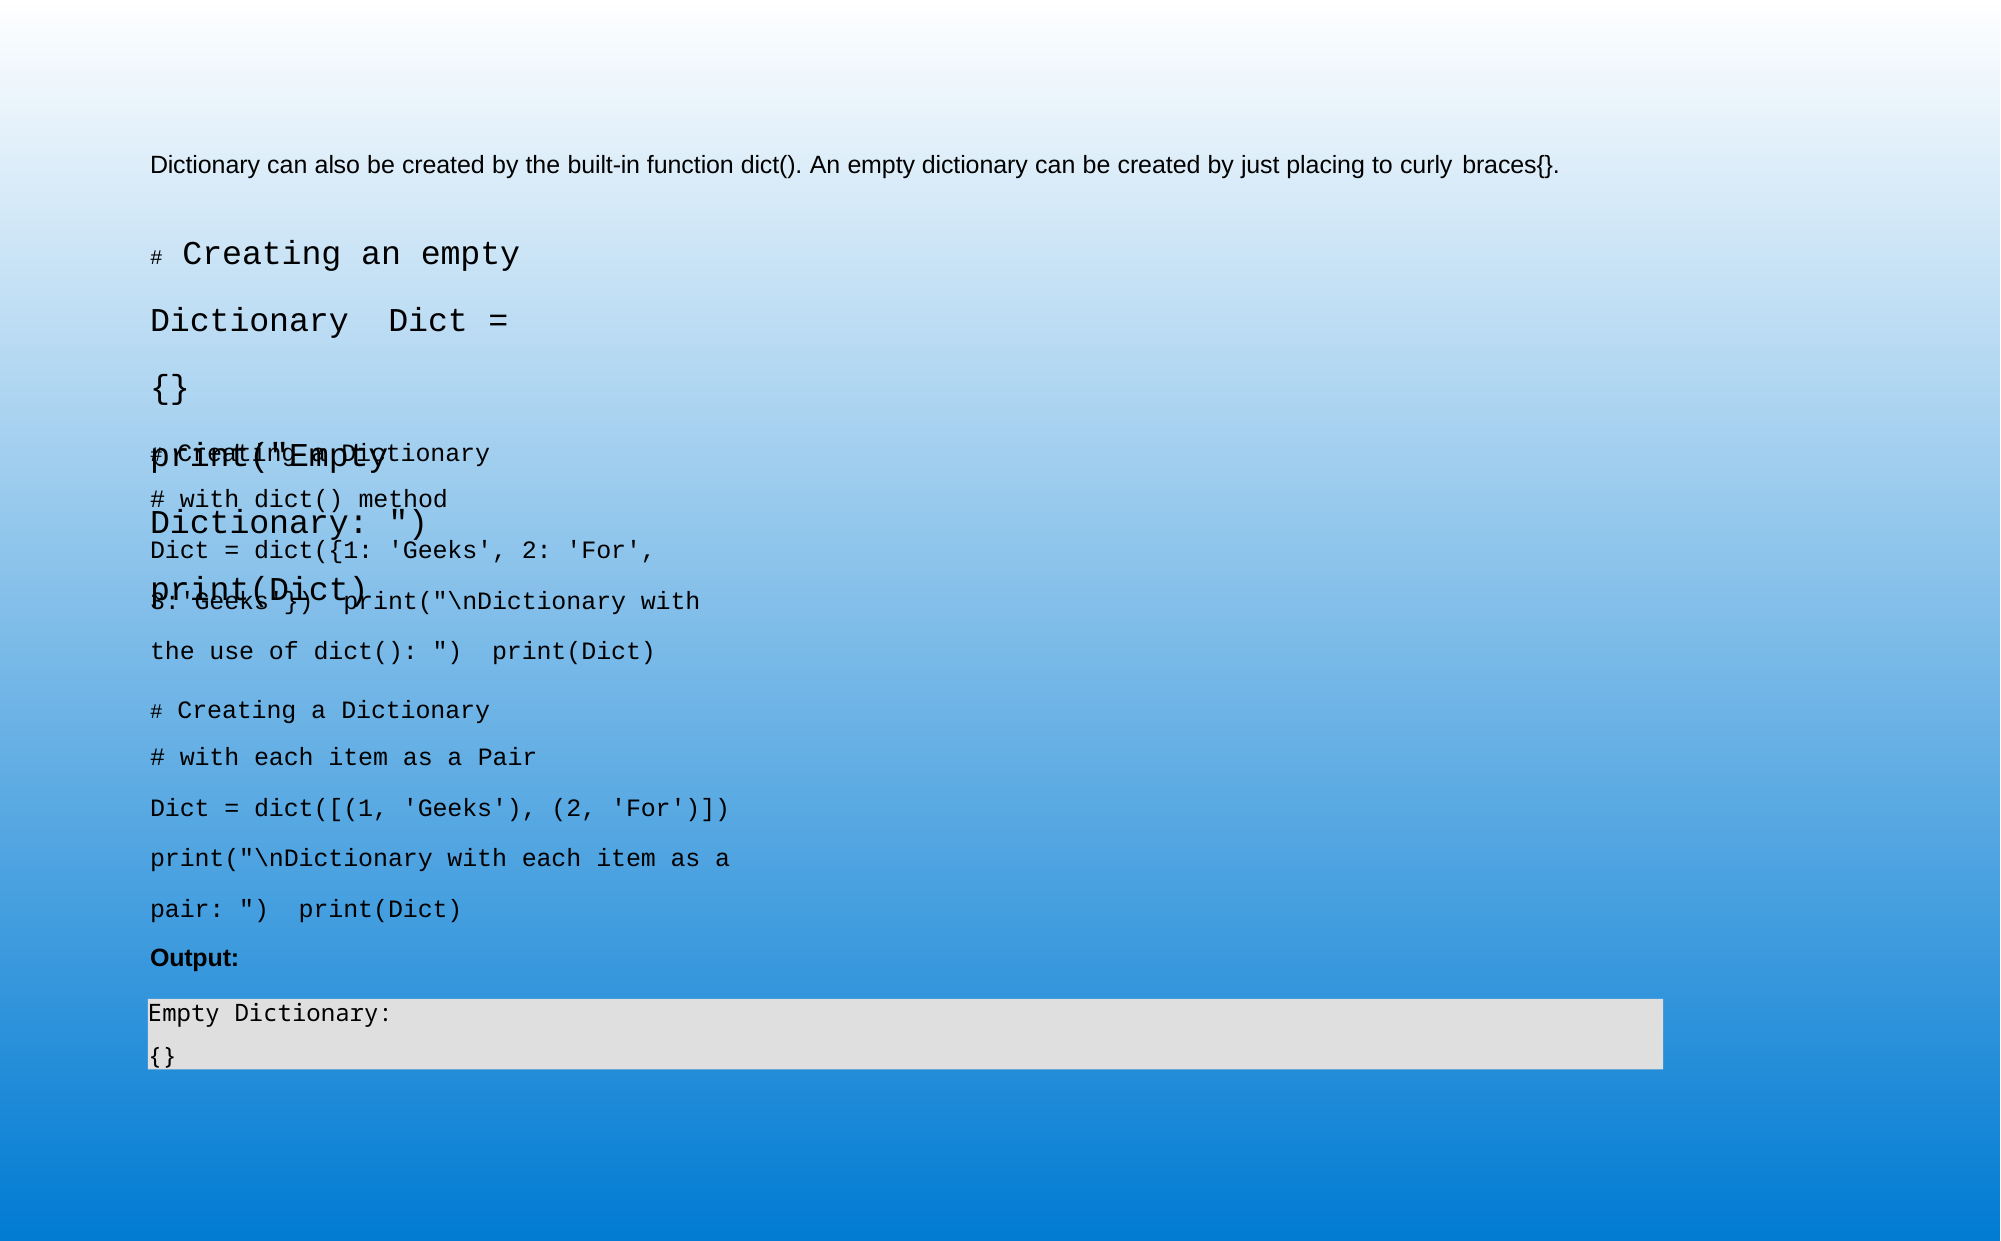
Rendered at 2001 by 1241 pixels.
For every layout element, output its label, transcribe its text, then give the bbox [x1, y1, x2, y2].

text_box Dictionary can also be created by the built-in function dict(). An empty dictionary can be created by just placing to curly braces{}. # Creating an empty Dictionary Dict = {} print("Empty Dictionary: ") print(Dict) [147, 146, 1566, 607]
text_box Empty Dictionary: {} [147, 998, 1664, 1070]
text_box # Creating a Dictionary # with each item as a Pair Dict = dict([(1, 'Geeks'), (2, 'For')]) print("\nDictionary with each item as a pair: ") print(Dict) Output: [147, 691, 753, 972]
text_box # Creating a Dictionary # with dict() method Dict = dict({1: 'Geeks', 2: 'For', 3:'Geeks'}) print("\nDictionary with the use of dict(): ") print(Dict) [147, 433, 728, 665]
